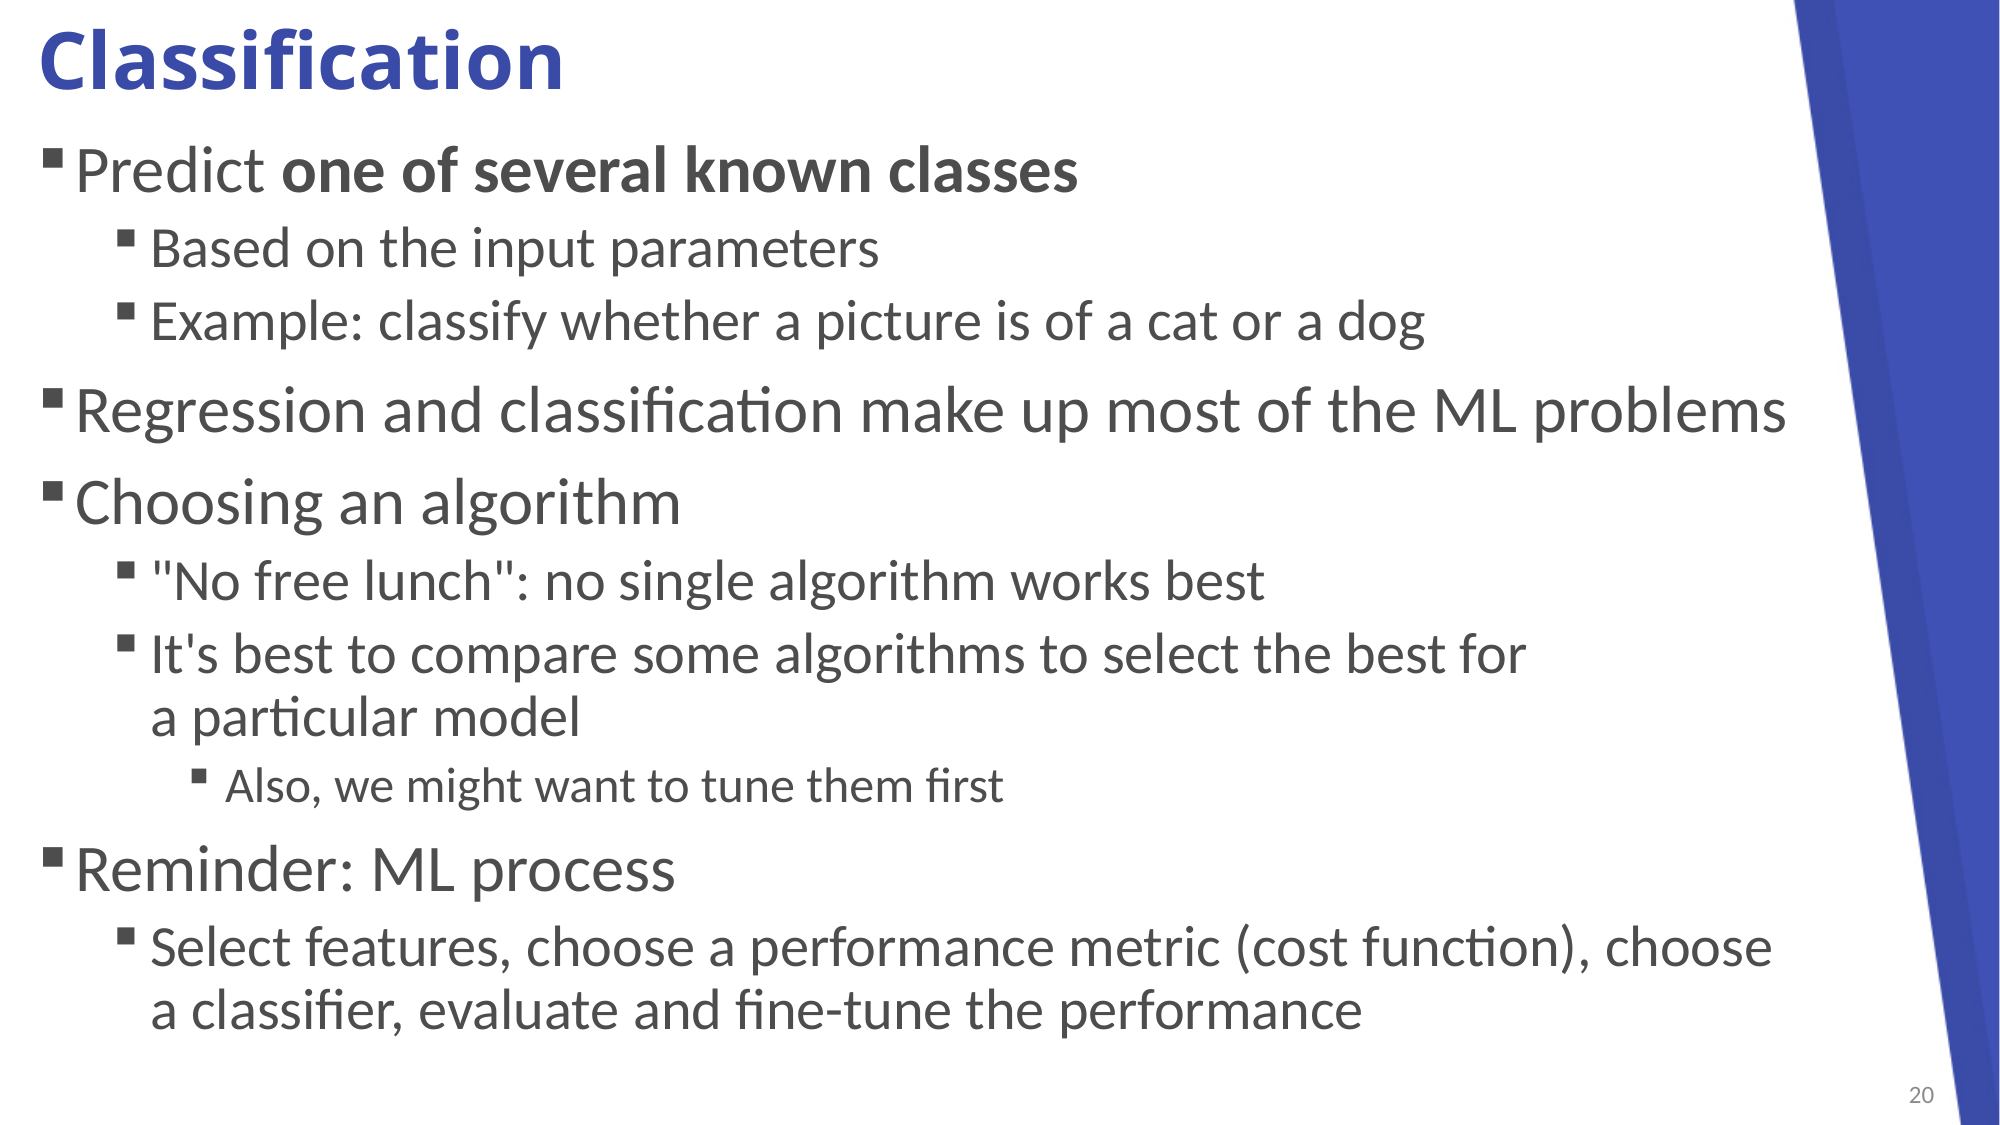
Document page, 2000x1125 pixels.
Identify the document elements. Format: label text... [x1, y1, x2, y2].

list Predict one of several known classes Based on the input parameters Example: classify whether a picture is of a cat or a dog Regression and classification make up most of the ML problems Choosing an algorithm "No free lunch": no single algorithm works best It's best to compare some algorithms to select the best for a particular model Also, we might want to tune them first Reminder: ML process Select features, choose a performance metric (cost function), choose a classifier, evaluate and fine-tune the performance [22, 127, 1950, 1103]
title Classification [22, 0, 1950, 127]
slide_number 20 [1849, 1063, 1950, 1124]
picture [0, 0, 2000, 1125]
